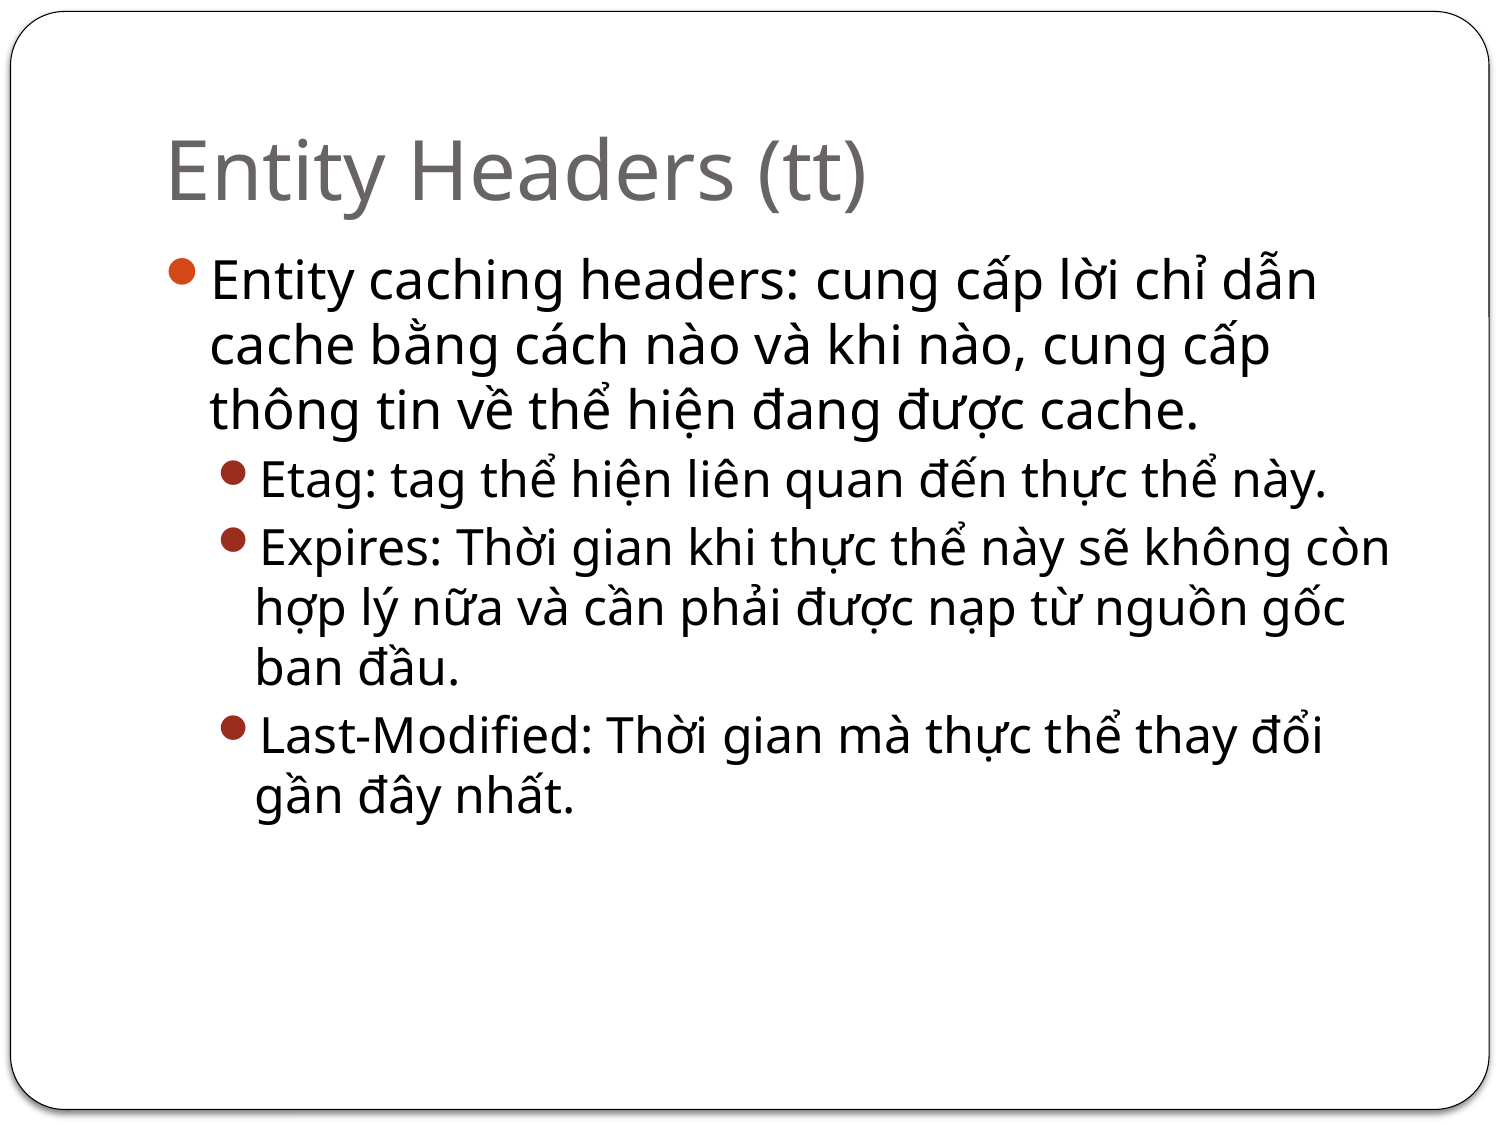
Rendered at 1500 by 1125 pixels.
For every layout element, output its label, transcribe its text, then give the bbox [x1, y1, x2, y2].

list Entity caching headers: cung cấp lời chỉ dẫn cache bằng cách nào và khi nào, cung cấp thông tin về thể hiện đang được cache. Etag: tag thể hiện liên quan đến thực thể này. Expires: Thời gian khi thực thể này sẽ không còn hợp lý nữa và cần phải được nạp từ nguồn gốc ban đầu. Last-Modified: Thời gian mà thực thể thay đổi gần đây nhất. [150, 237, 1425, 988]
title Entity Headers (tt) [150, 45, 1425, 233]
